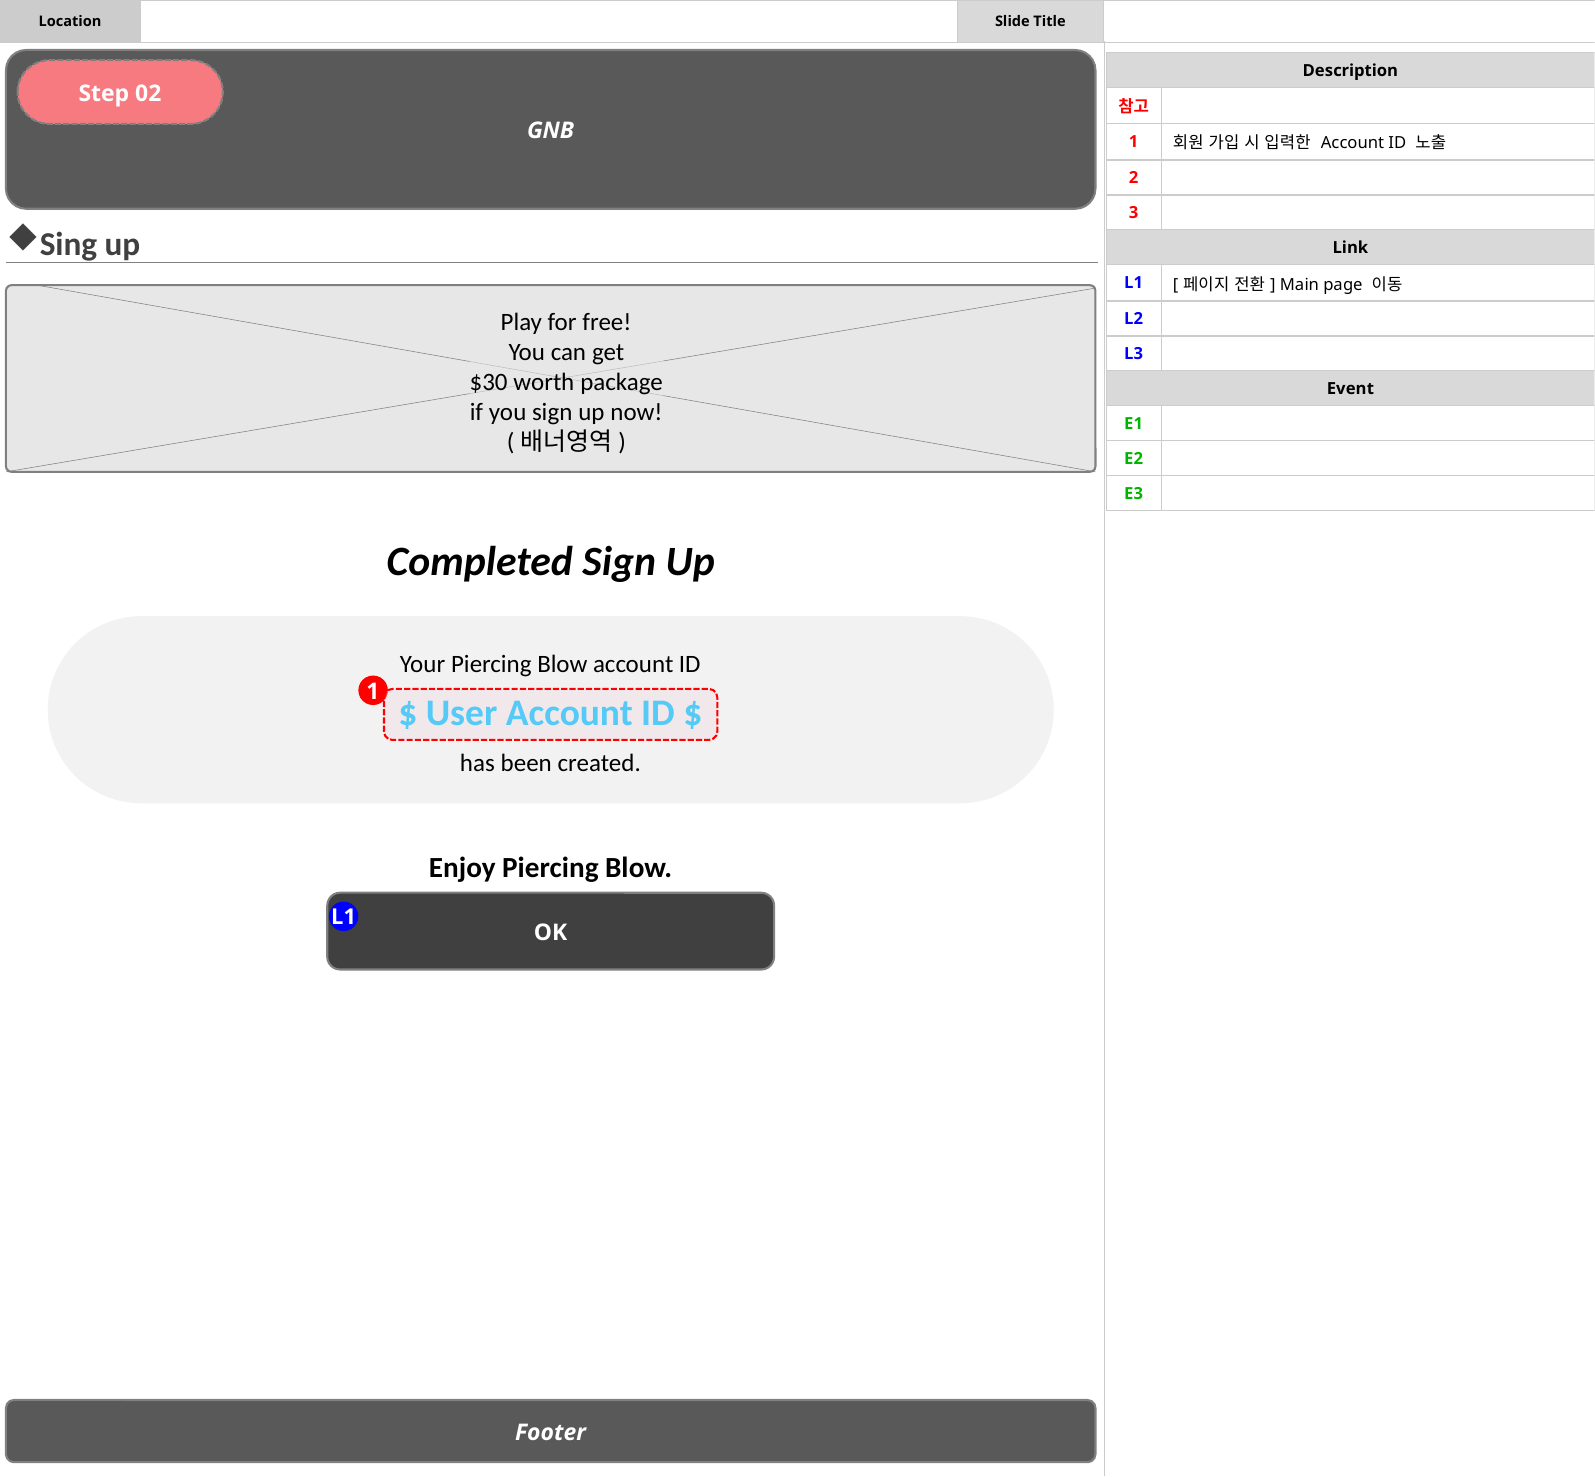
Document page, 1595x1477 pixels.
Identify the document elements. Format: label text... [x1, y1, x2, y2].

table_cell [1162, 406, 1594, 440]
table_header Description [1107, 53, 1594, 87]
text_box OK [325, 890, 777, 972]
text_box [5, 284, 1096, 473]
table_cell [1162, 161, 1594, 194]
text_box Footer [3, 1397, 1098, 1465]
table_cell E2 [1107, 441, 1161, 475]
text_box Completed Sign Up [386, 534, 715, 585]
table_cell [1162, 196, 1594, 229]
text_box Step 02 [15, 58, 225, 126]
text_box 1 [356, 673, 390, 708]
table_cell 2 [1107, 161, 1161, 194]
table_cell [1162, 302, 1594, 335]
text_box Enjoy Piercing Blow. [428, 847, 673, 884]
table_cell L1 [1107, 265, 1161, 300]
text_box [383, 688, 718, 740]
text_box Sing up [6, 222, 141, 261]
table_cell 참고 [1107, 88, 1161, 123]
table_cell Event [1107, 371, 1594, 405]
table_cell E3 [1107, 476, 1161, 510]
table_cell L2 [1107, 302, 1161, 335]
table_cell 3 [1107, 196, 1161, 229]
table_cell [1162, 476, 1594, 510]
text_box L1 [326, 899, 361, 934]
table_cell [1162, 441, 1594, 475]
table_cell [1162, 88, 1594, 123]
table_cell L3 [1107, 337, 1161, 370]
table_cell E1 [1107, 406, 1161, 440]
table_cell [1162, 337, 1594, 370]
table_cell 1 [1107, 124, 1161, 159]
text_box Your Piercing Blow account ID [399, 646, 702, 677]
table_cell [페이지 전환] Main page 이동 [1162, 265, 1594, 300]
text_box [45, 614, 1056, 806]
text_box has been created. [459, 746, 642, 777]
text_box GNB [3, 47, 1098, 211]
table_cell 회원 가입 시 입력한 Account ID 노출 [1162, 124, 1594, 159]
table_cell Link [1107, 230, 1594, 264]
